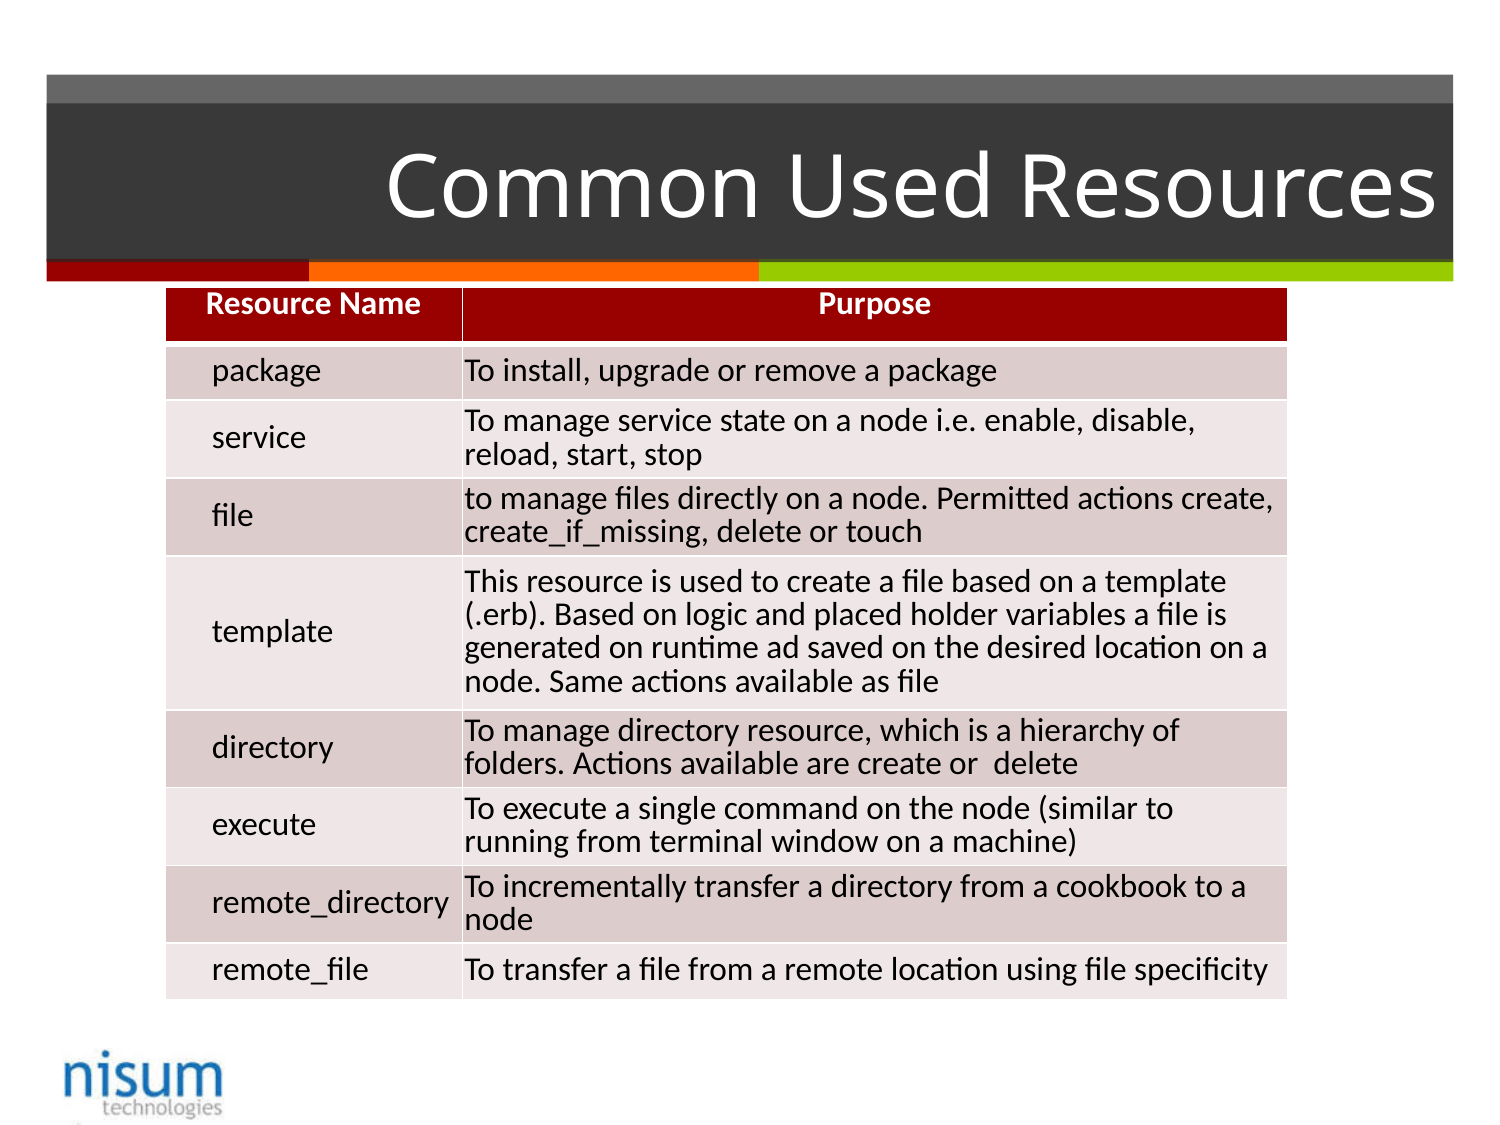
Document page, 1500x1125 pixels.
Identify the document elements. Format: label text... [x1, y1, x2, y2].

table_cell To transfer a file from a remote location using file specificity [463, 944, 1287, 999]
table_cell package [166, 347, 462, 399]
table_cell template [166, 557, 462, 709]
table_cell remote_file [166, 944, 462, 999]
table_cell To manage service state on a node i.e. enable, disable, reload, start, stop [463, 401, 1287, 477]
picture [62, 1048, 225, 1125]
table_header Purpose [463, 288, 1287, 341]
table_cell To incrementally transfer a directory from a cookbook to a node [463, 866, 1287, 942]
table_cell To execute a single command on the node (similar to running from terminal window on a machine) [463, 788, 1287, 865]
table_cell directory [166, 711, 462, 787]
table_cell service [166, 401, 462, 477]
table_cell execute [166, 788, 462, 865]
table_cell to manage files directly on a node. Permitted actions create, create_if_missing, delete or touch [463, 479, 1287, 555]
table_cell remote_directory [166, 866, 462, 942]
table_header Resource Name [166, 288, 462, 341]
table_cell To manage directory resource, which is a hierarchy of folders. Actions available are create or delete [463, 711, 1287, 787]
table_cell file [166, 479, 462, 555]
table_cell To install, upgrade or remove a package [463, 347, 1287, 399]
title Common Used Resources [46, 103, 1454, 263]
table_cell This resource is used to create a file based on a template (.erb). Based on logic and placed holder variables a file is generated on runtime ad saved on the desired location on a node. Same actions available as file [463, 557, 1287, 709]
